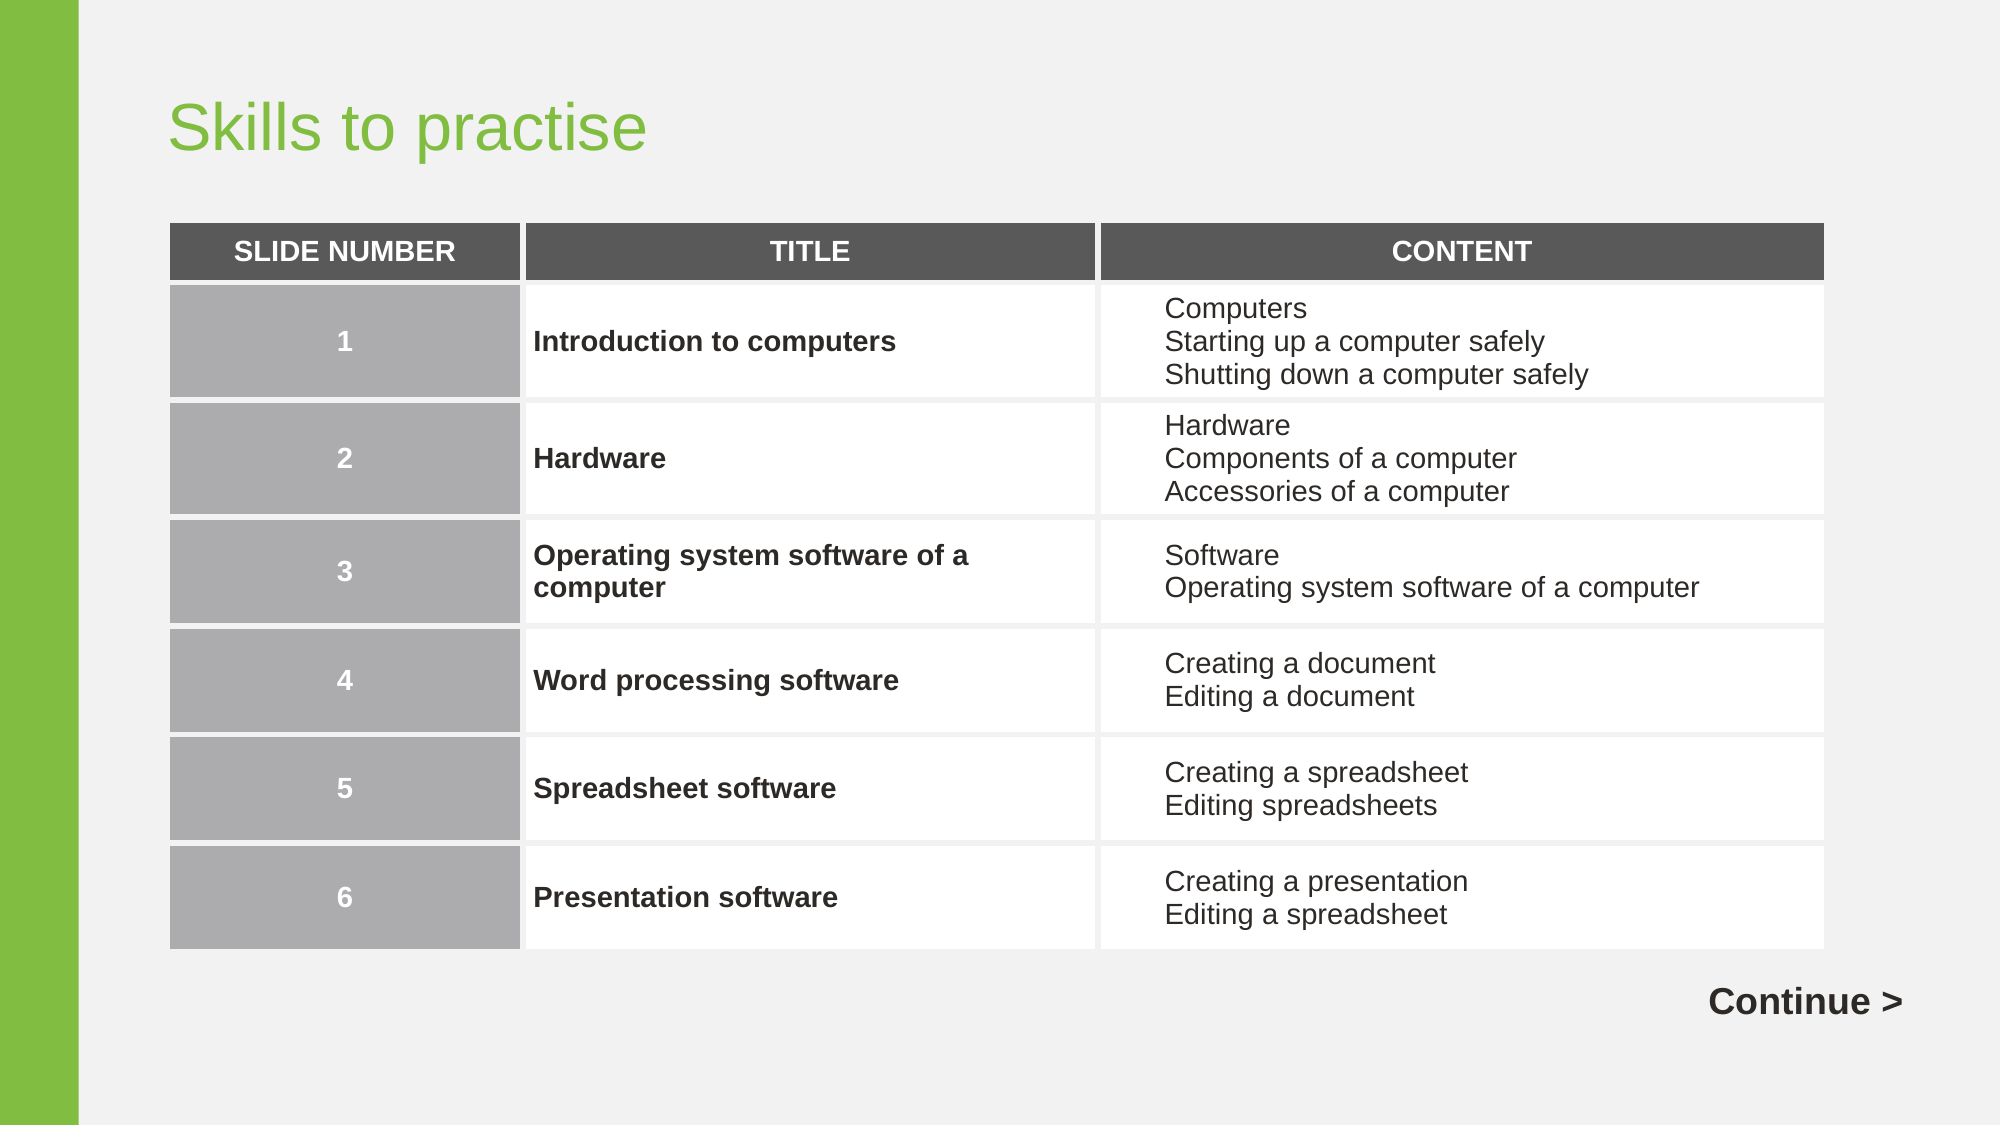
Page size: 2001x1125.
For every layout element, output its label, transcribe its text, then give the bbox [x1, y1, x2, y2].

table_cell Creating a presentation Editing a spreadsheet [1101, 846, 1824, 949]
table_cell Creating a spreadsheet Editing spreadsheets [1101, 737, 1824, 840]
table_cell 6 [170, 846, 520, 949]
table_cell Spreadsheet software [526, 737, 1095, 840]
table_cell Hardware Components of a computer Accessories of a computer [1101, 403, 1824, 514]
table_cell Presentation software [526, 846, 1095, 949]
table_header TITLE [526, 223, 1095, 280]
table_cell 4 [170, 629, 520, 732]
table_header CONTENT [1101, 223, 1824, 280]
table_header SLIDE NUMBER [170, 223, 520, 280]
text_box [79, 0, 2000, 1125]
table_cell 1 [170, 285, 520, 397]
table_cell 2 [170, 403, 520, 514]
table_cell Creating a document Editing a document [1101, 629, 1824, 732]
table_cell Software Operating system software of a computer [1101, 520, 1824, 623]
text_box Skills to practise [167, 32, 1590, 217]
table_cell 3 [170, 520, 520, 623]
table_cell Word processing software [526, 629, 1095, 732]
table_cell 5 [170, 737, 520, 840]
text_box [0, 0, 79, 1125]
table_cell Hardware [526, 403, 1095, 514]
table_cell Operating system software of a computer [526, 520, 1095, 623]
table_cell Introduction to computers [526, 285, 1095, 397]
text_box Continue > [1693, 969, 1921, 1030]
table_cell Computers Starting up a computer safely Shutting down a computer safely [1101, 285, 1824, 397]
